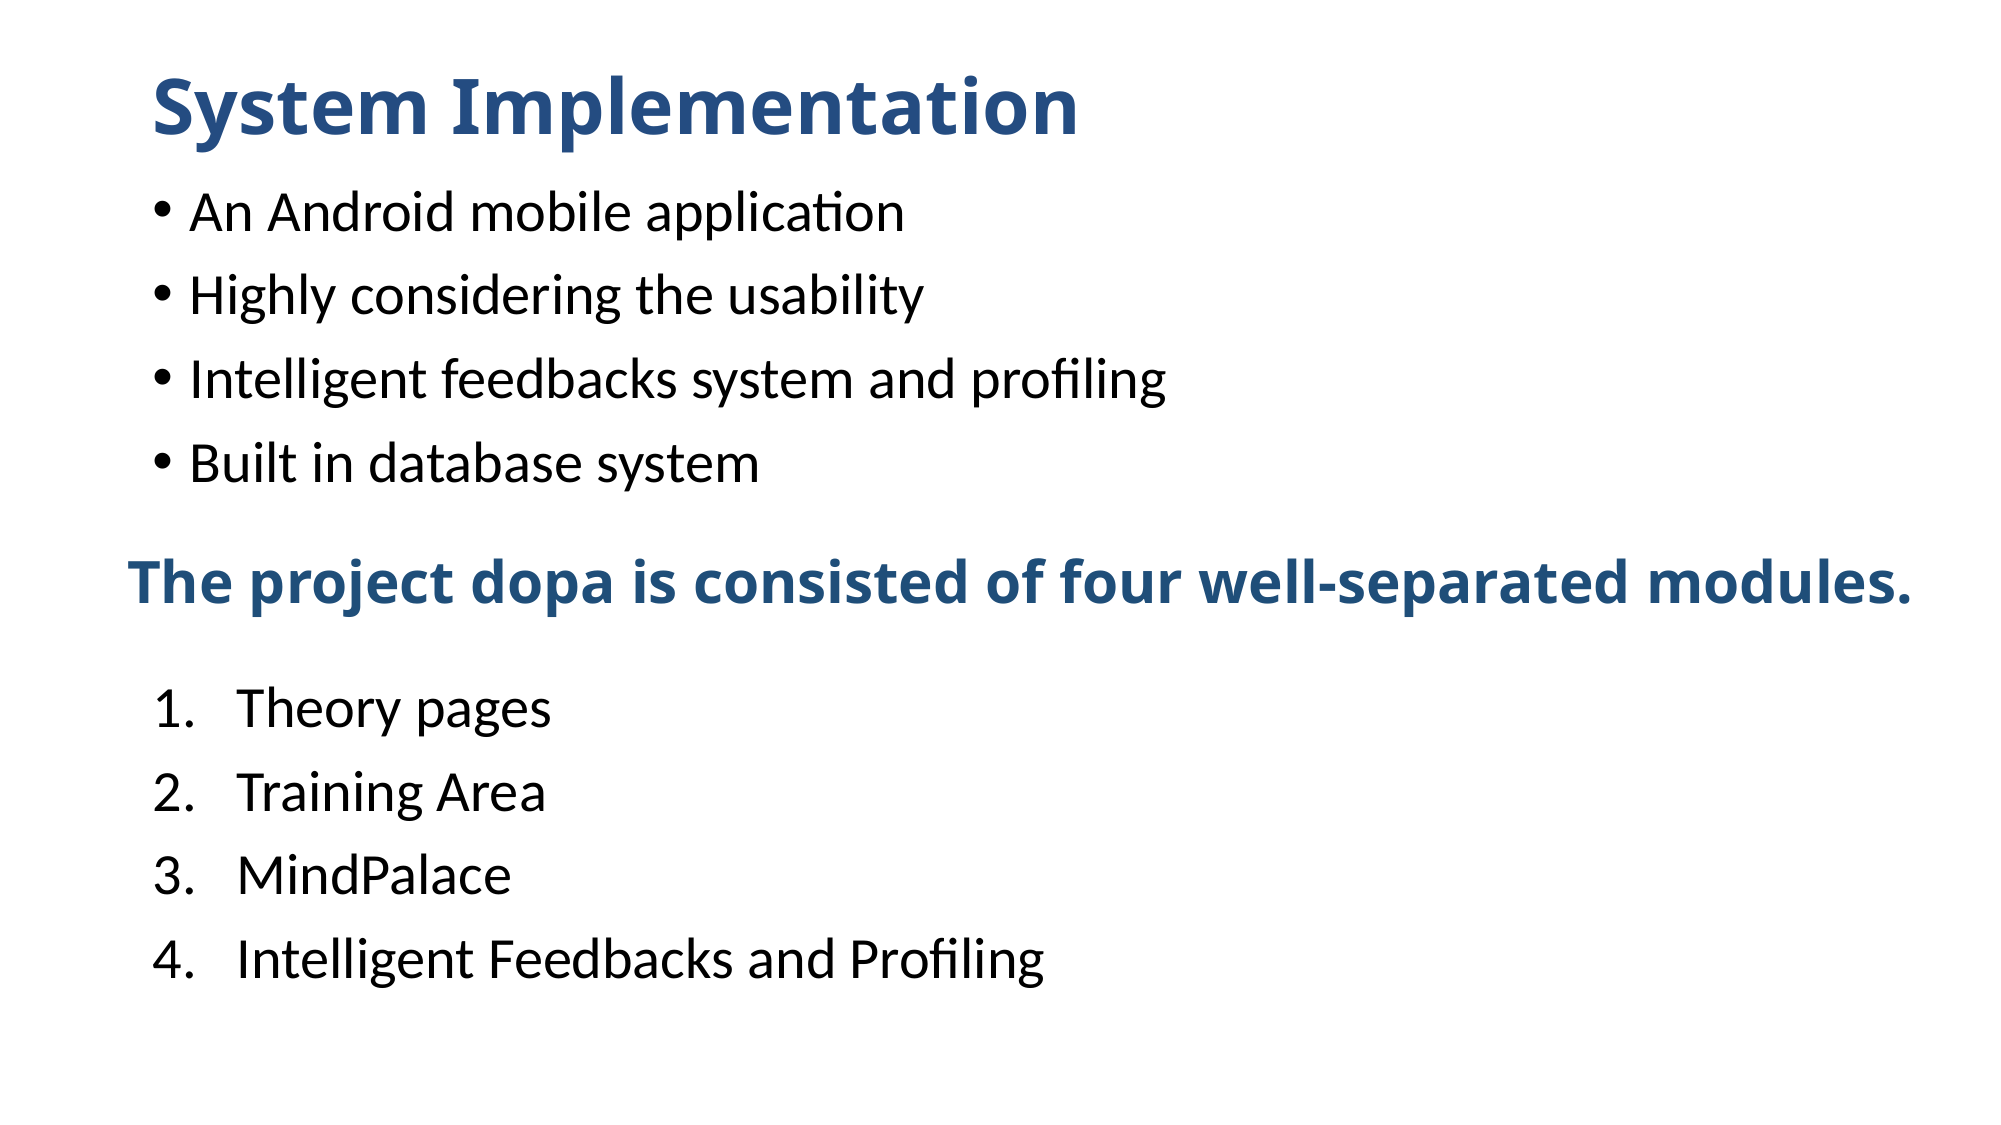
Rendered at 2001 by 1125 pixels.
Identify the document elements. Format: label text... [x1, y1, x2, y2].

title System Implementation [137, 59, 1863, 159]
list An Android mobile application Highly considering the usability Intelligent feedbacks system and profiling Built in database system [137, 173, 1863, 513]
text_box Theory pages Training Area MindPalace Intelligent Feedbacks and Profiling [137, 669, 1863, 1014]
text_box The project dopa is consisted of four well-separated modules. [112, 513, 1953, 715]
